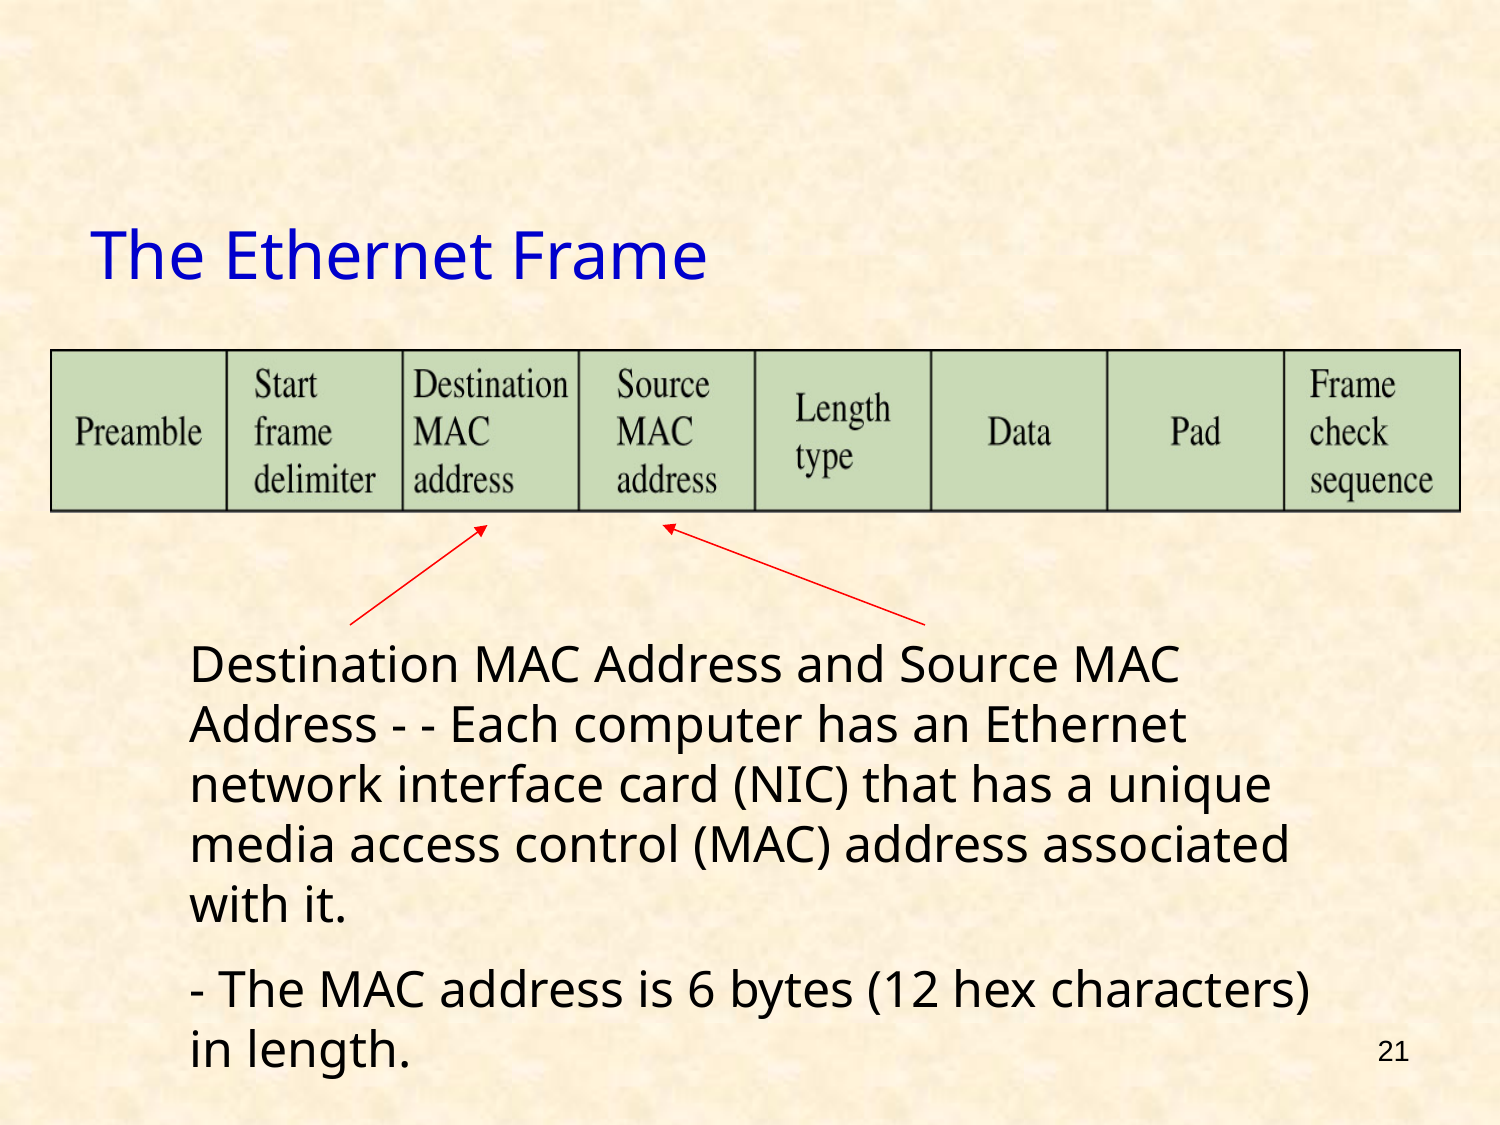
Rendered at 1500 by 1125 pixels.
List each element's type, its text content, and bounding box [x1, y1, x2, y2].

title The Ethernet Frame [74, 74, 1426, 301]
text_box [351, 525, 488, 624]
text_box Destination MAC Address and Source MAC Address - - Each computer has an Ethernet network interface card (NIC) that has a unique media access control (MAC) address associated with it. - The MAC address is 6 bytes (12 hex characters) in length. [174, 624, 1363, 1085]
text_box [662, 523, 923, 624]
picture [0, 0, 1500, 1125]
slide_number 21 [1074, 1024, 1426, 1103]
